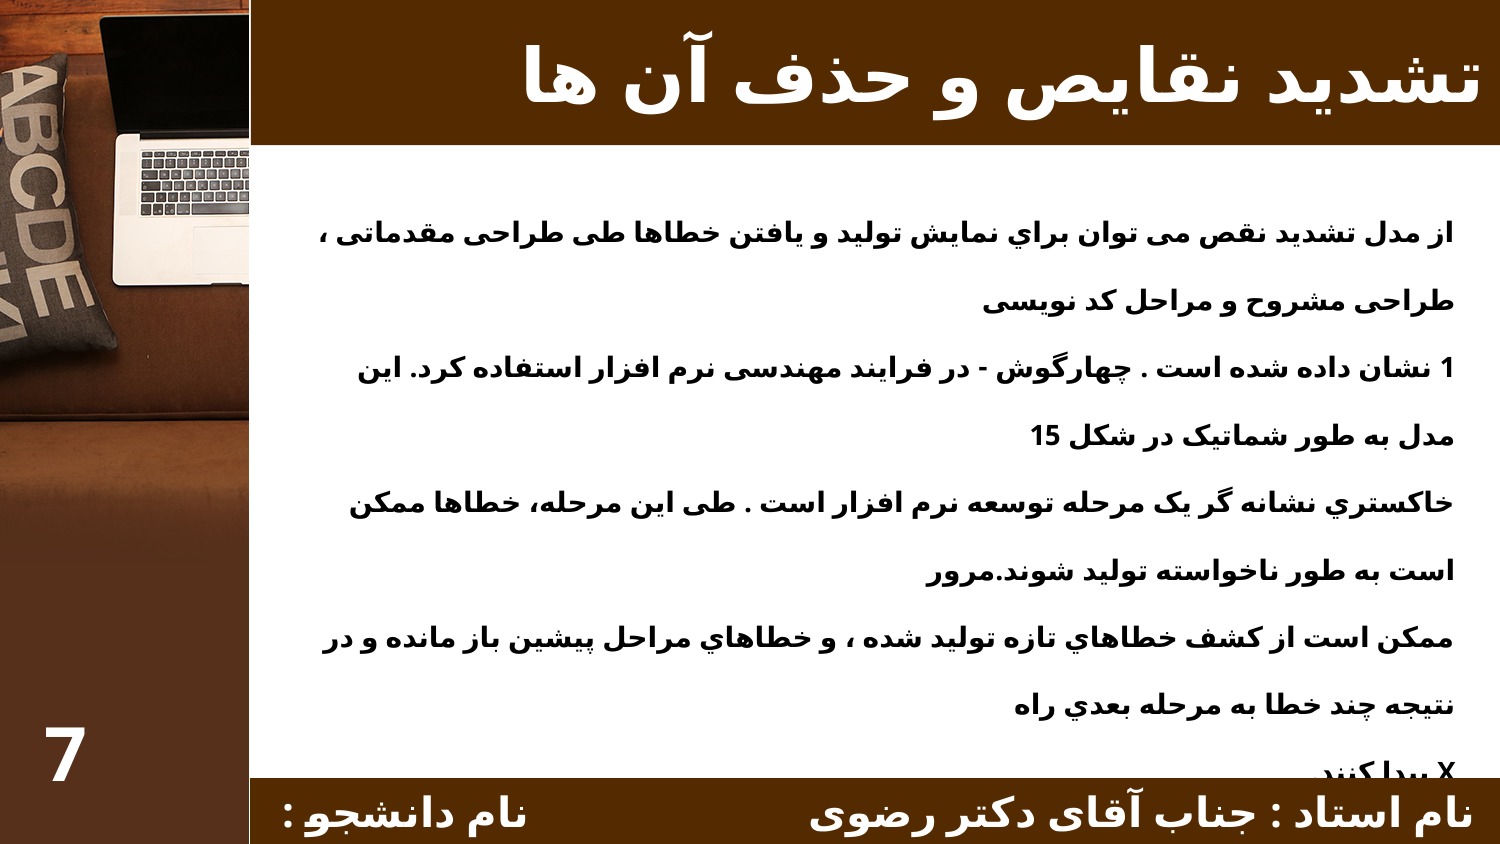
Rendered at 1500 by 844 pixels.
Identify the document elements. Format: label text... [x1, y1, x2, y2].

text_box نام استاد : جناب آقای دکتر رضوی نام دانشجو : زهرابراهیمی [250, 778, 1500, 844]
title تشدید نقایص و حذف آن ها [250, 0, 1500, 146]
text_box 7 [29, 698, 113, 804]
picture [0, 0, 1500, 844]
text_box از مدل تشدید نقص می توان براي نمایش تولید و یافتن خطاها طی طراحی مقدماتی ، طراحی مشروح و مراحل کد نویسی 1 نشان داده شده است . چهارگوش - در فرایند مهندسی نرم افزار استفاده کرد. این مدل به طور شماتیک در شکل 15 خاکستري نشانه گر یک مرحله توسعه نرم افزار است . طی این مرحله، خطاها ممکن است به طور ناخواسته تولید شوند.مرور ممکن است از کشف خطاهاي تازه تولید شده ، و خطاهاي مراحل پیشین باز مانده و در نتیجه چند خطا به مرحله بعدي راه X پیدا کنند. در برخی موارد ، خطاهایی که از مرحله قبلی عبور می کنند ، توسط کار فعلی تشدید می شوند ( با ضریب تشدید) . در تقسیمات فرعی این چهارگوش ، هریک از این ویژگی ها ودرصد بازدهی براي یافتن خطا که تابعی از کامل بودن مرور است ، نشان داده شده است . [277, 173, 1471, 778]
